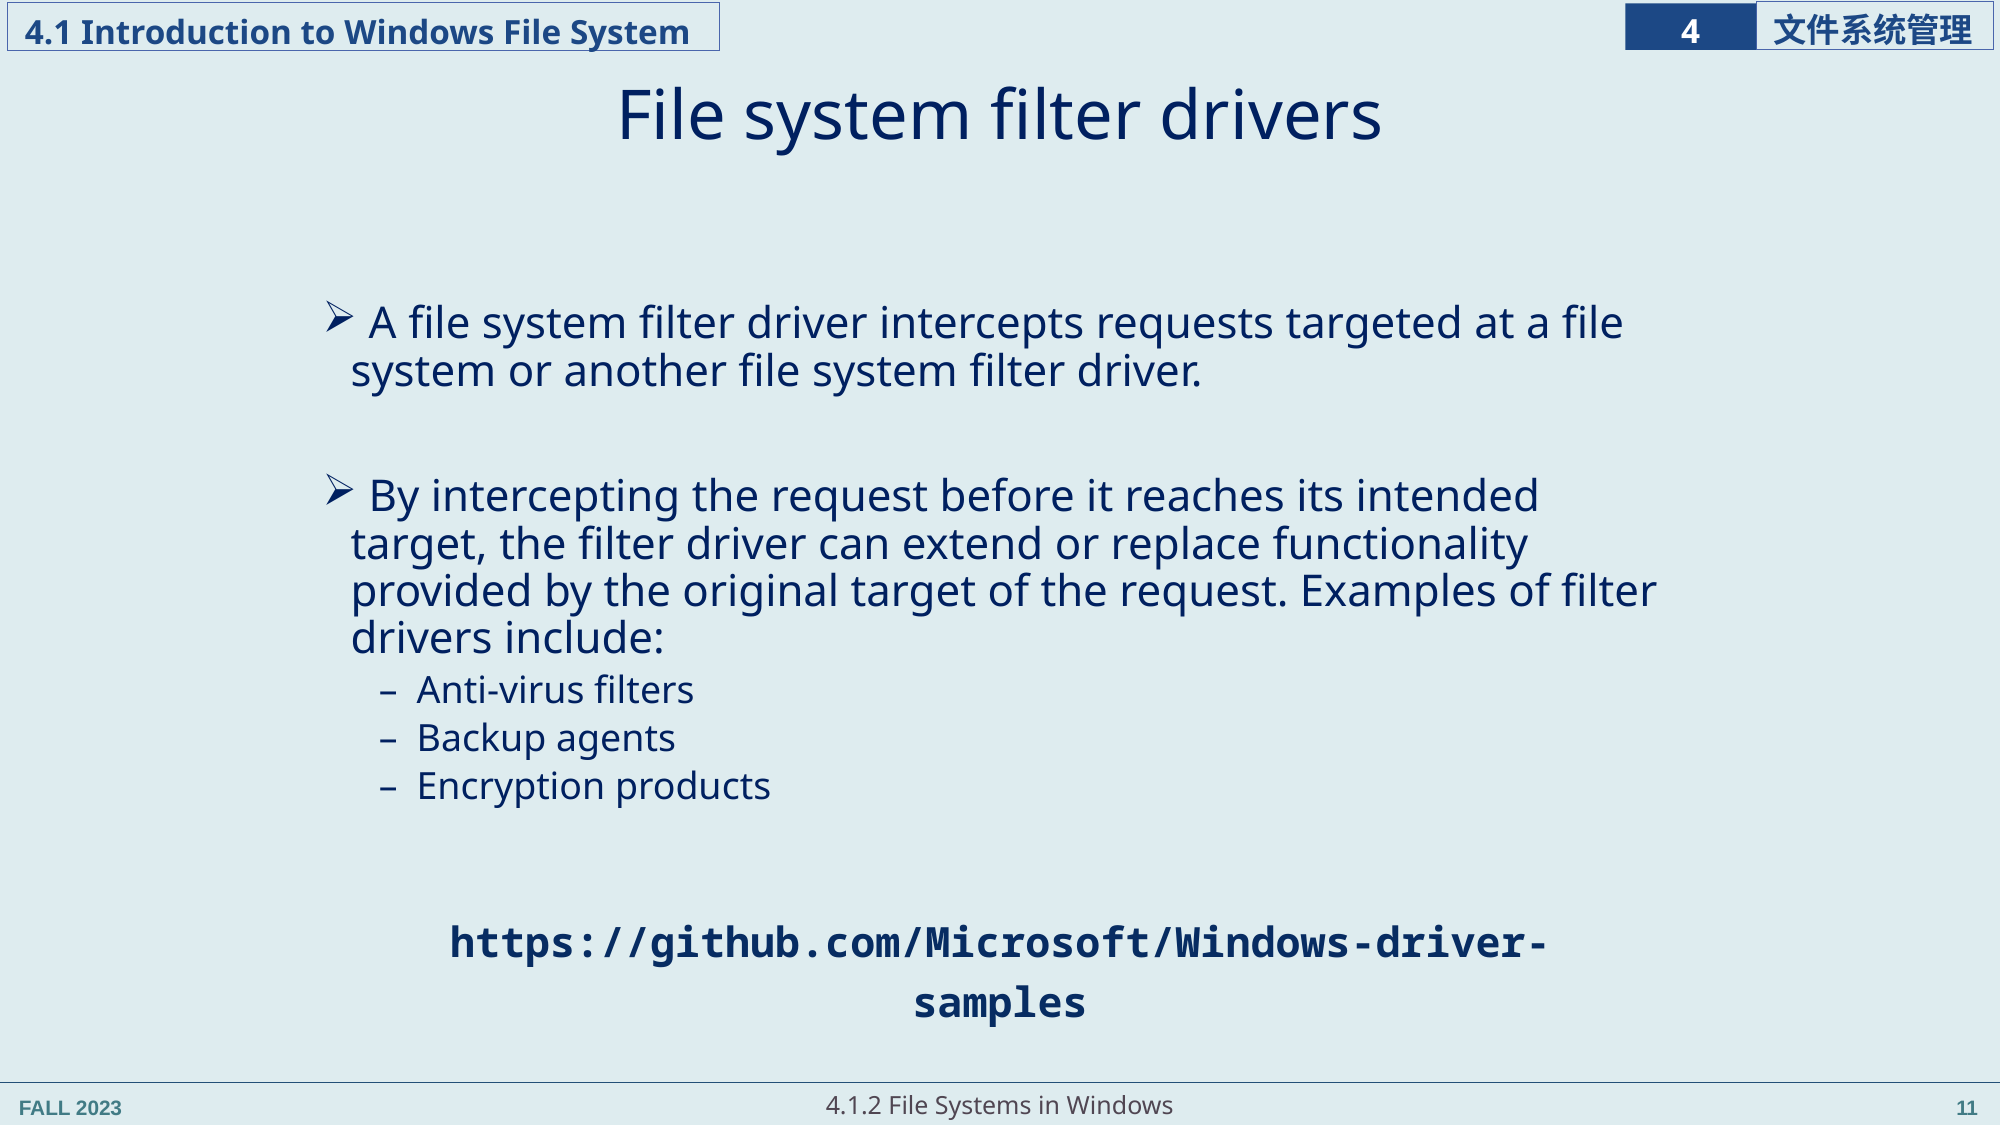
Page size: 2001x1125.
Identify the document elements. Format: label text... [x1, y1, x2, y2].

text_box A file system filter driver intercepts requests targeted at a file system or another file system filter driver. By intercepting the request before it reaches its intended target, the filter driver can extend or replace functionality provided by the original target of the request. Examples of filter drivers include: Anti-virus filters Backup agents Encryption products [307, 293, 1693, 883]
text_box 4.1.2 File Systems in Windows [249, 1076, 1751, 1125]
title File system filter drivers [137, 59, 1863, 176]
text_box https://github.com/Microsoft/Windows-driver-samples [362, 898, 1638, 1034]
